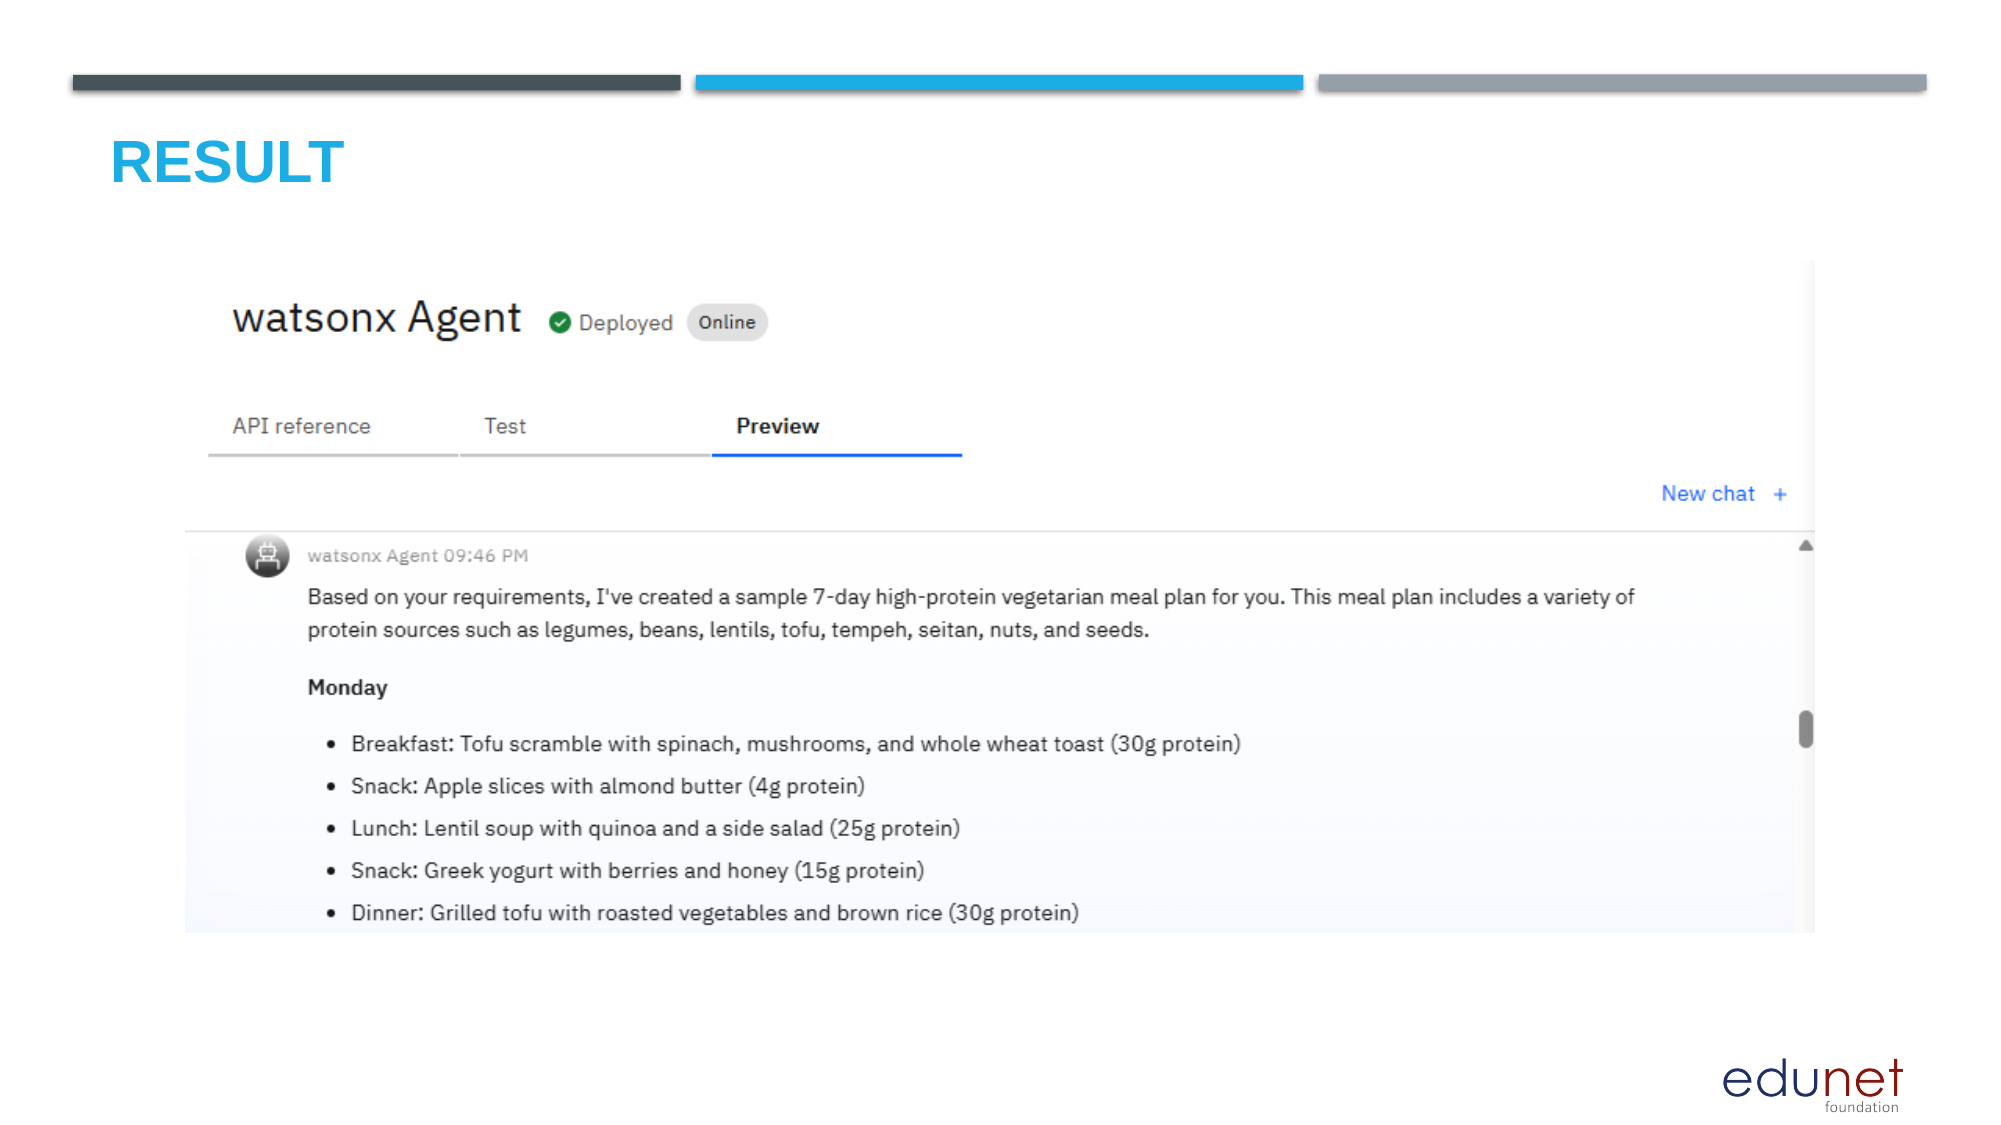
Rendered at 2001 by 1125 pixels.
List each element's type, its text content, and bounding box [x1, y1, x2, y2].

title Result [95, 115, 1905, 203]
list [185, 260, 1815, 934]
picture [1719, 1056, 1905, 1116]
